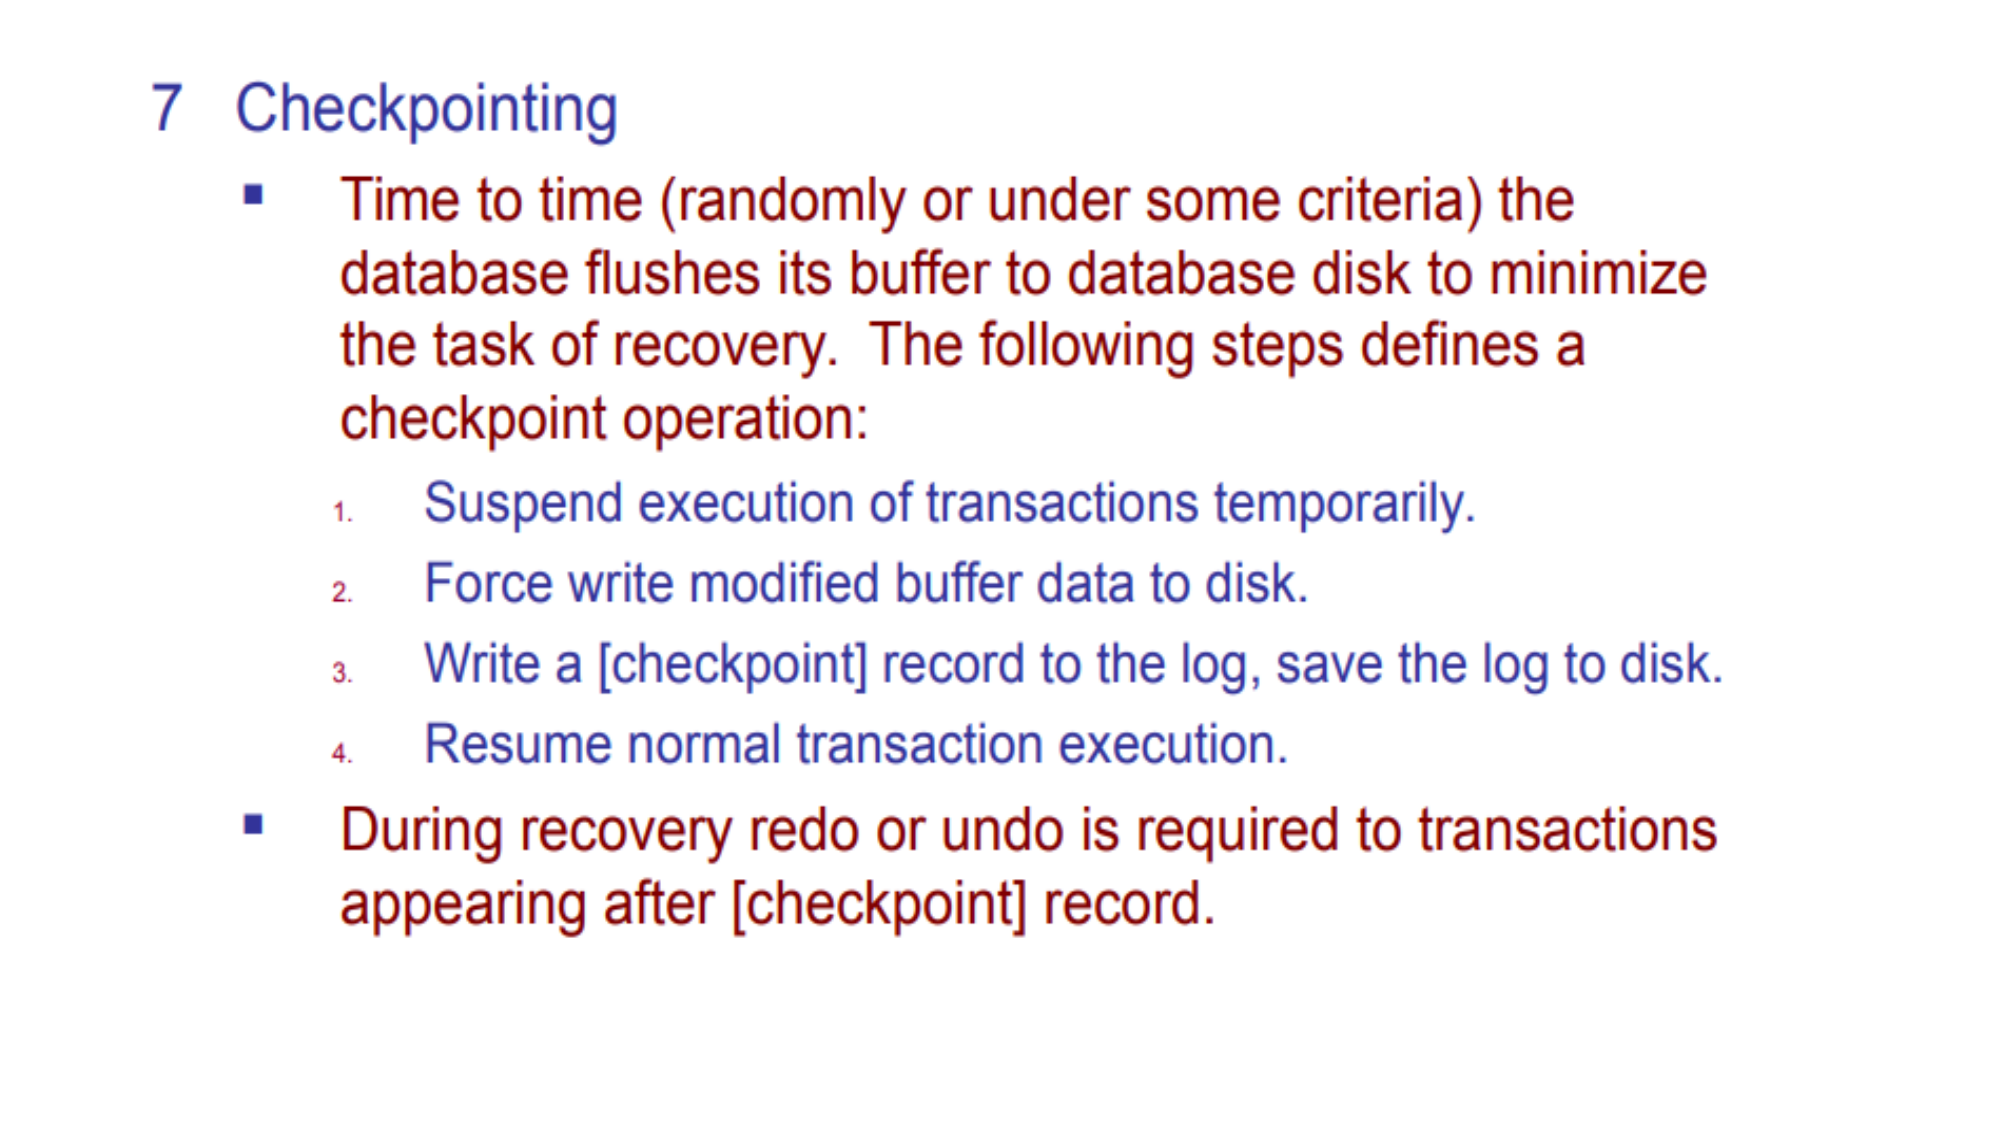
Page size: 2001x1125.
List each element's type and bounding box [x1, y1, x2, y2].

picture [136, 46, 1770, 1023]
